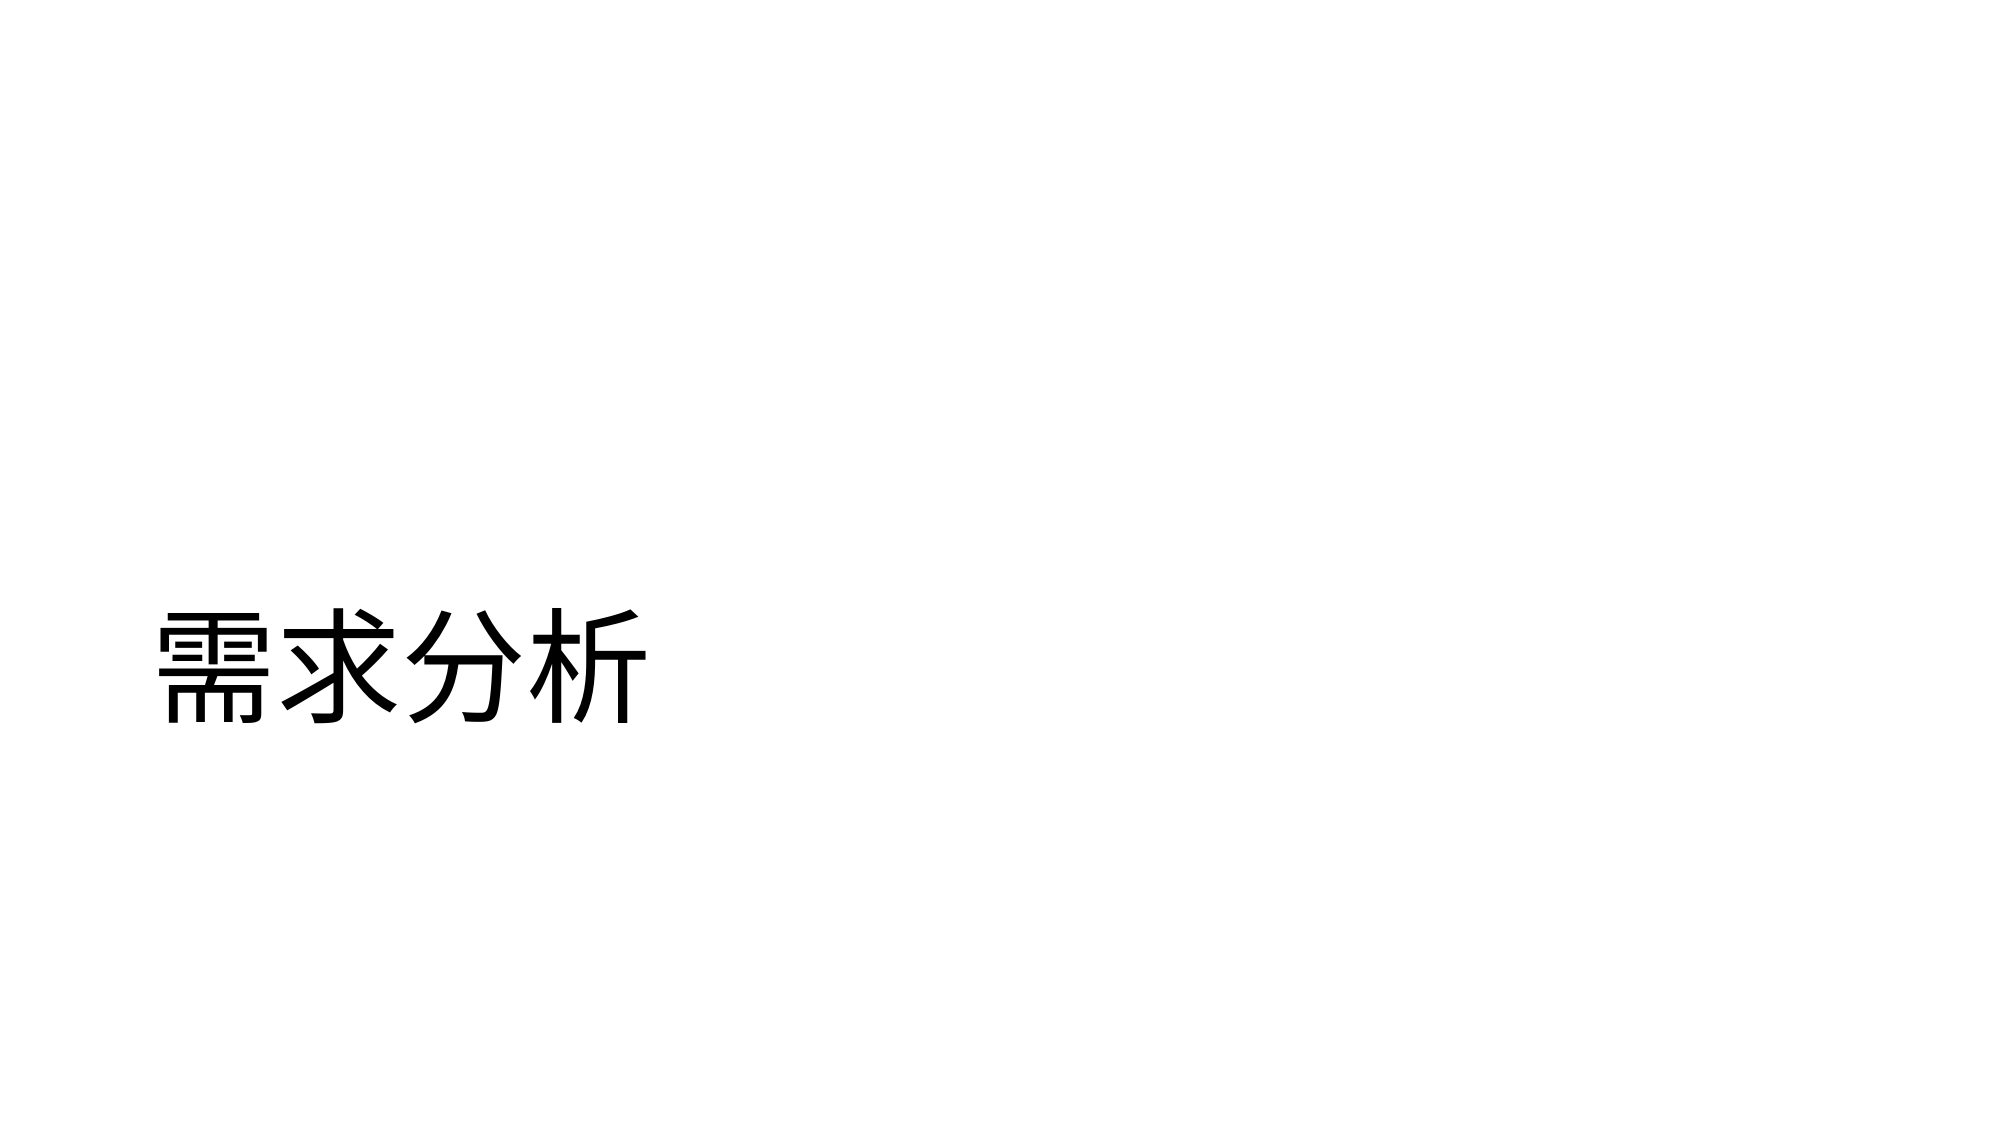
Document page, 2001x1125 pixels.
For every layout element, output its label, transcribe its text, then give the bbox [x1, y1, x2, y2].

title 需求分析 [136, 280, 1862, 749]
